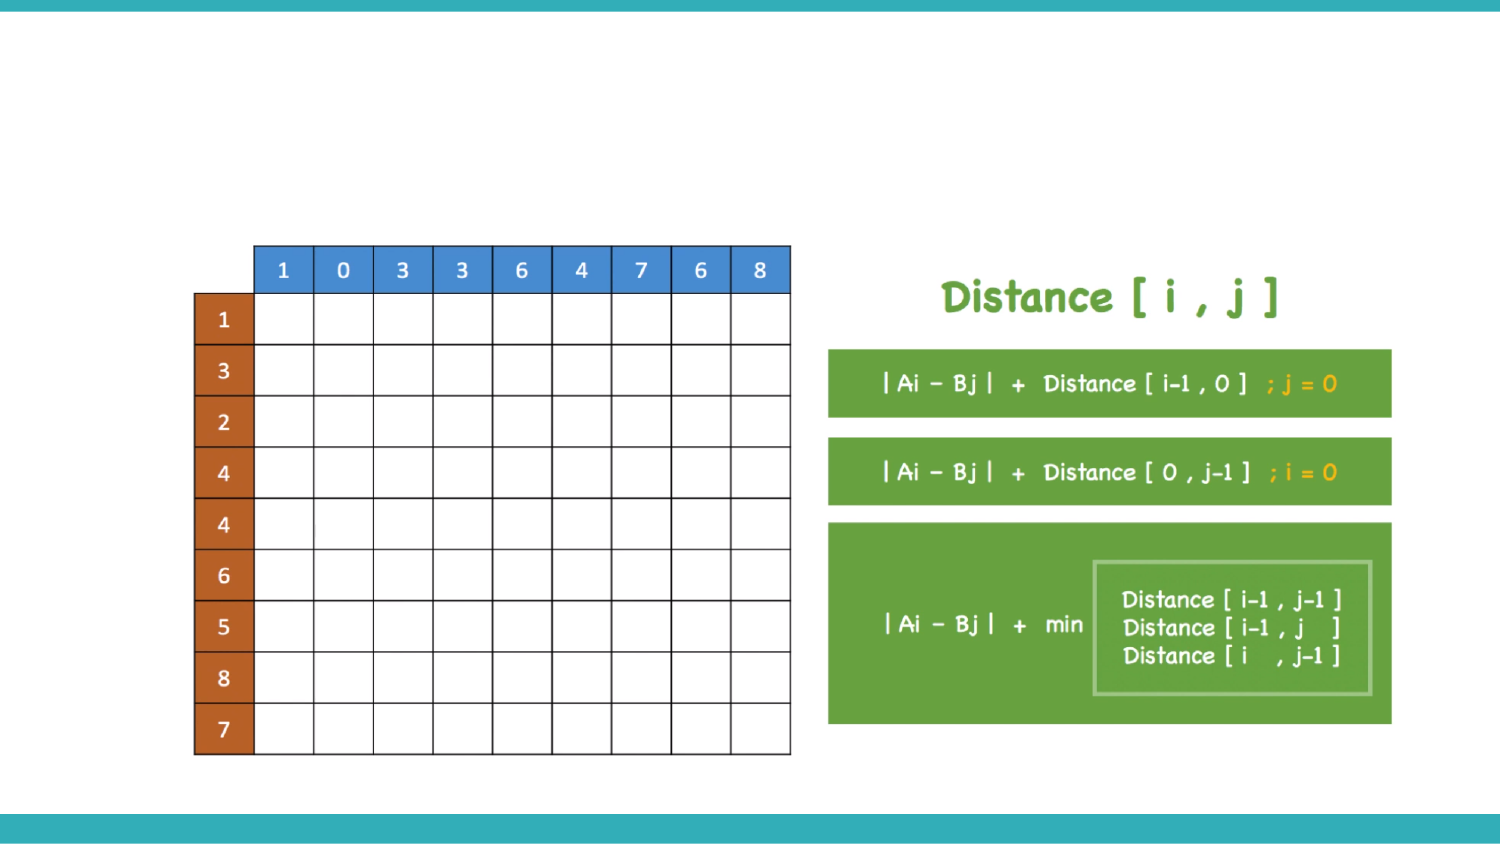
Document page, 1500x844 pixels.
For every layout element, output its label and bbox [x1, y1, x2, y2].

picture [182, 208, 1399, 809]
